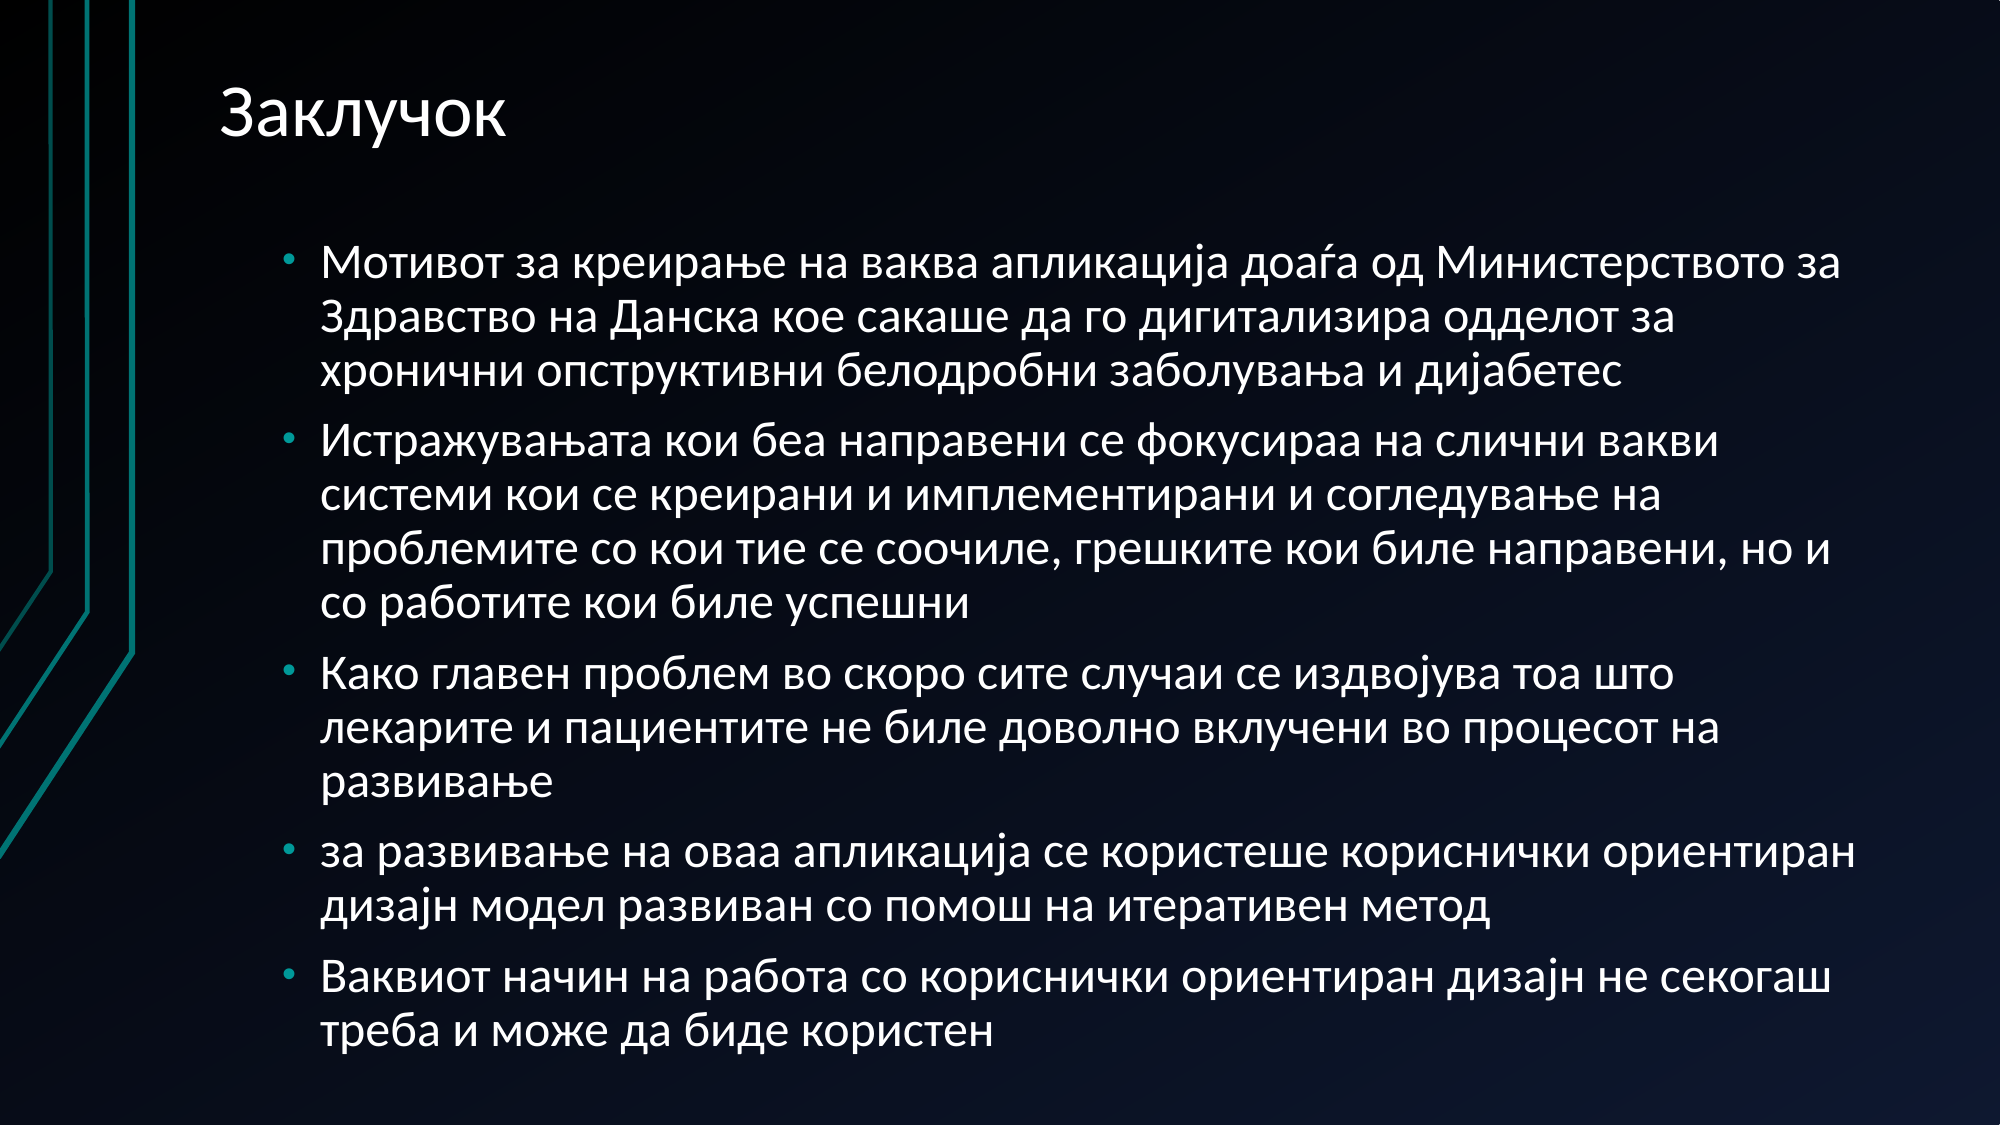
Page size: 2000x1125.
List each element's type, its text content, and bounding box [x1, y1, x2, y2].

list Мотивот за креирање на ваква апликација доаѓа од Министерството за Здравство на Данска кое сакаше да го дигитализира одделот за хронични опструктивни белодробни заболувања и дијабетес Истражувањата кои беа направени се фокусираа на слични вакви системи кои се креирани и имплементирани и согледување на проблемите со кои тие се соочиле, грешките кои биле направени, но и со работите кои биле успешни Како главен проблем во скоро сите случаи се издвојува тоа што лекарите и пациентите не биле доволно вклучени во процесот на развивање за развивање на оваа апликација се користеше кориснички ориентиран дизајн модел развиван со помош на итеративен метод Ваквиот начин на работа со кориснички ориентиран дизајн не секогаш треба и може да биде користен [199, 224, 1900, 1100]
title Заклучок [199, 45, 1900, 163]
